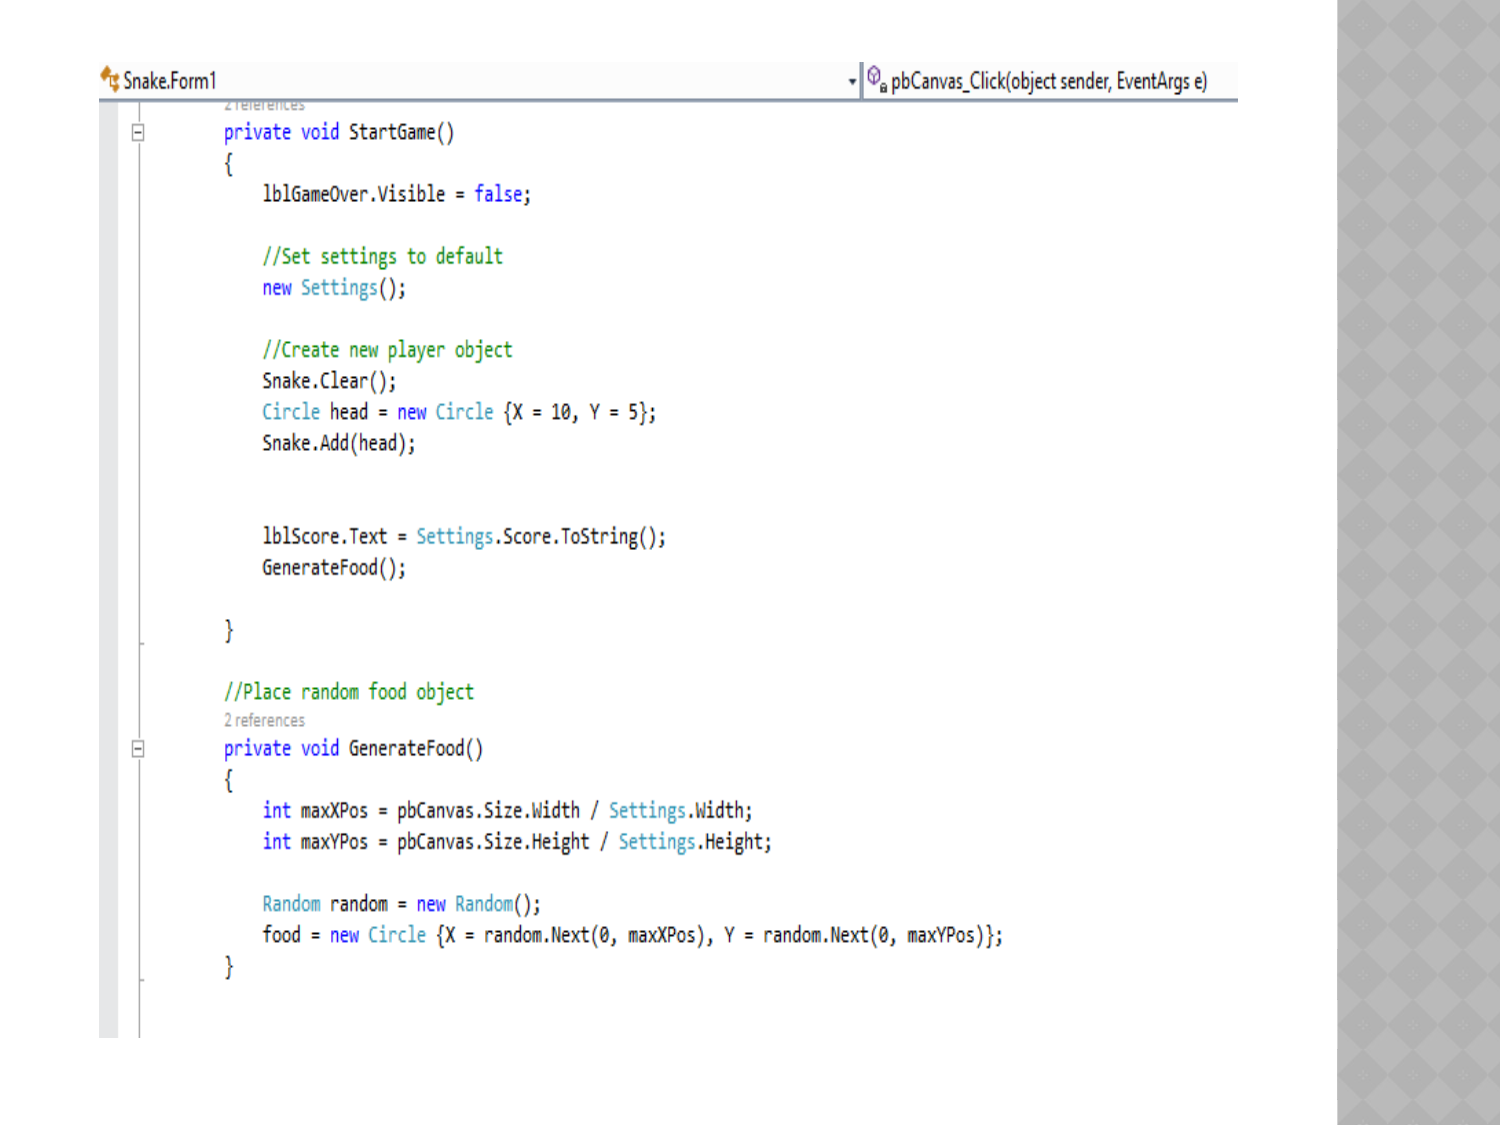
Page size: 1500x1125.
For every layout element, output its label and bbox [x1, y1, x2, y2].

picture [99, 61, 1238, 1038]
